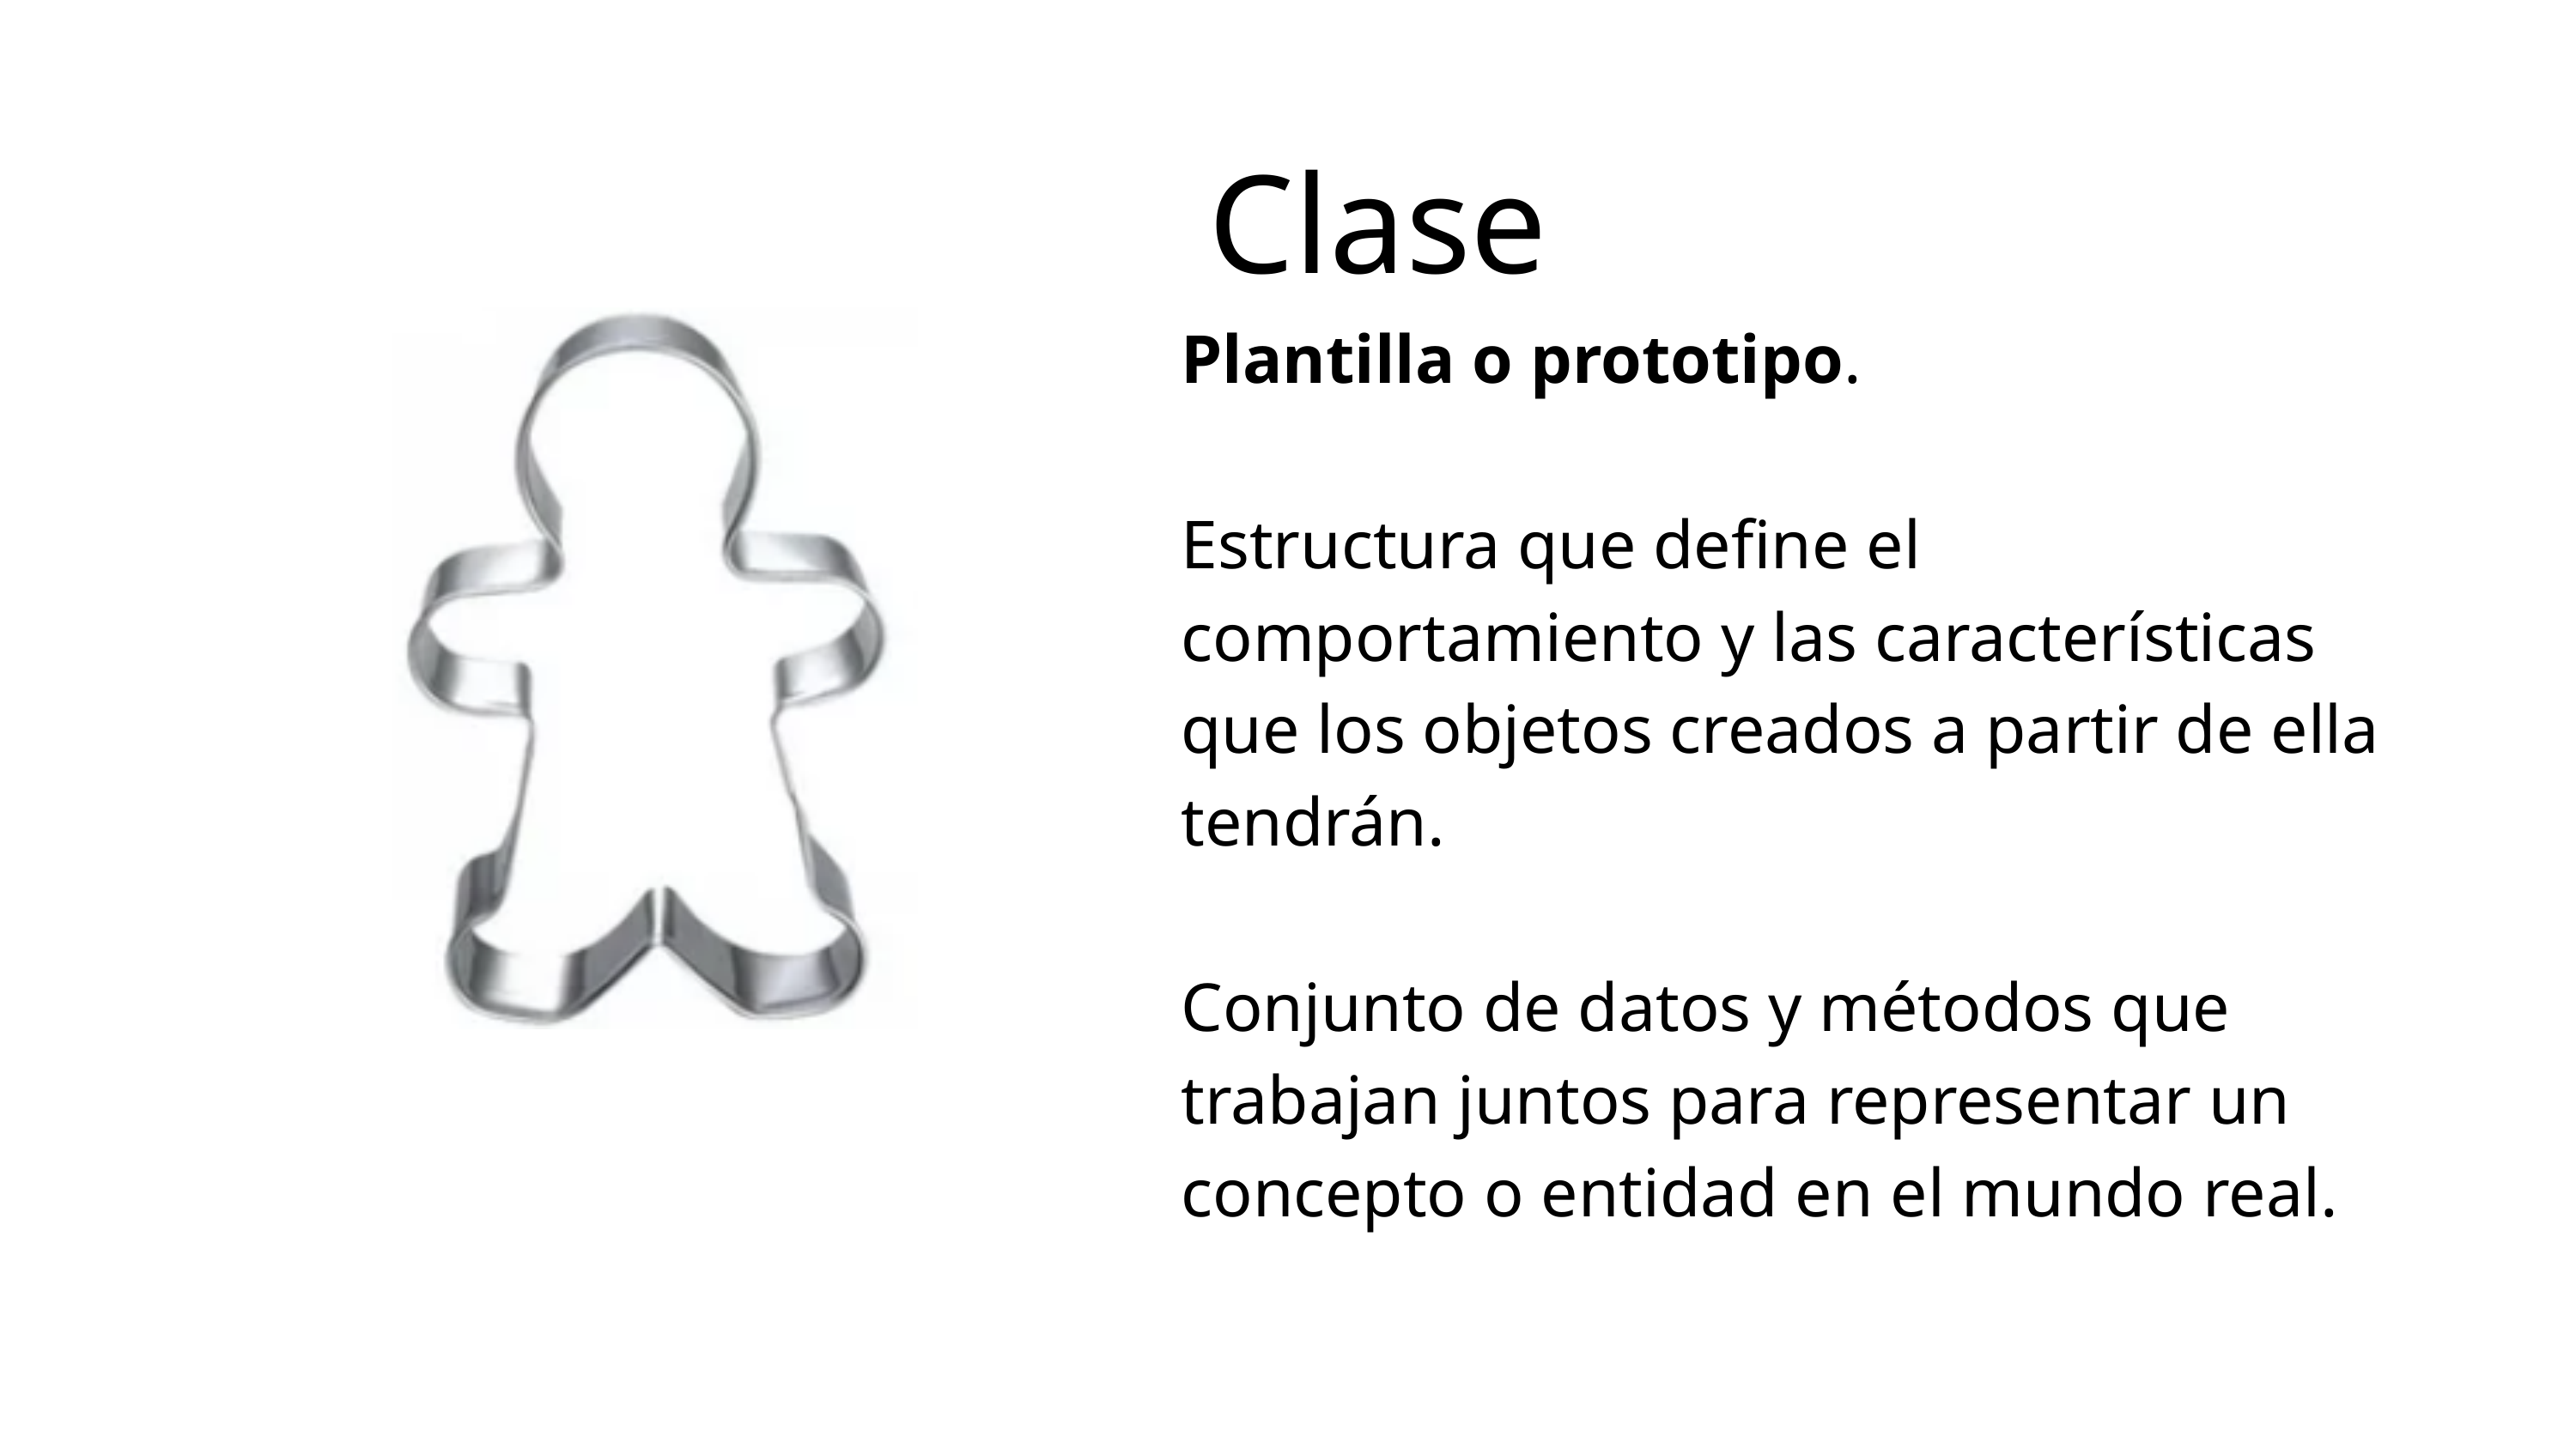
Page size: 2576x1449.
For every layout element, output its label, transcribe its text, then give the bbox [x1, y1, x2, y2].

text_box [392, 307, 918, 1029]
text_box Clase [1208, 165, 2366, 301]
text_box Plantilla o prototipo. Estructura que define el comportamiento y las características que los objetos creados a partir de ella tendrán. Conjunto de datos y métodos que trabajan juntos para representar un concepto o entidad en el mundo real. [1181, 303, 2393, 1230]
